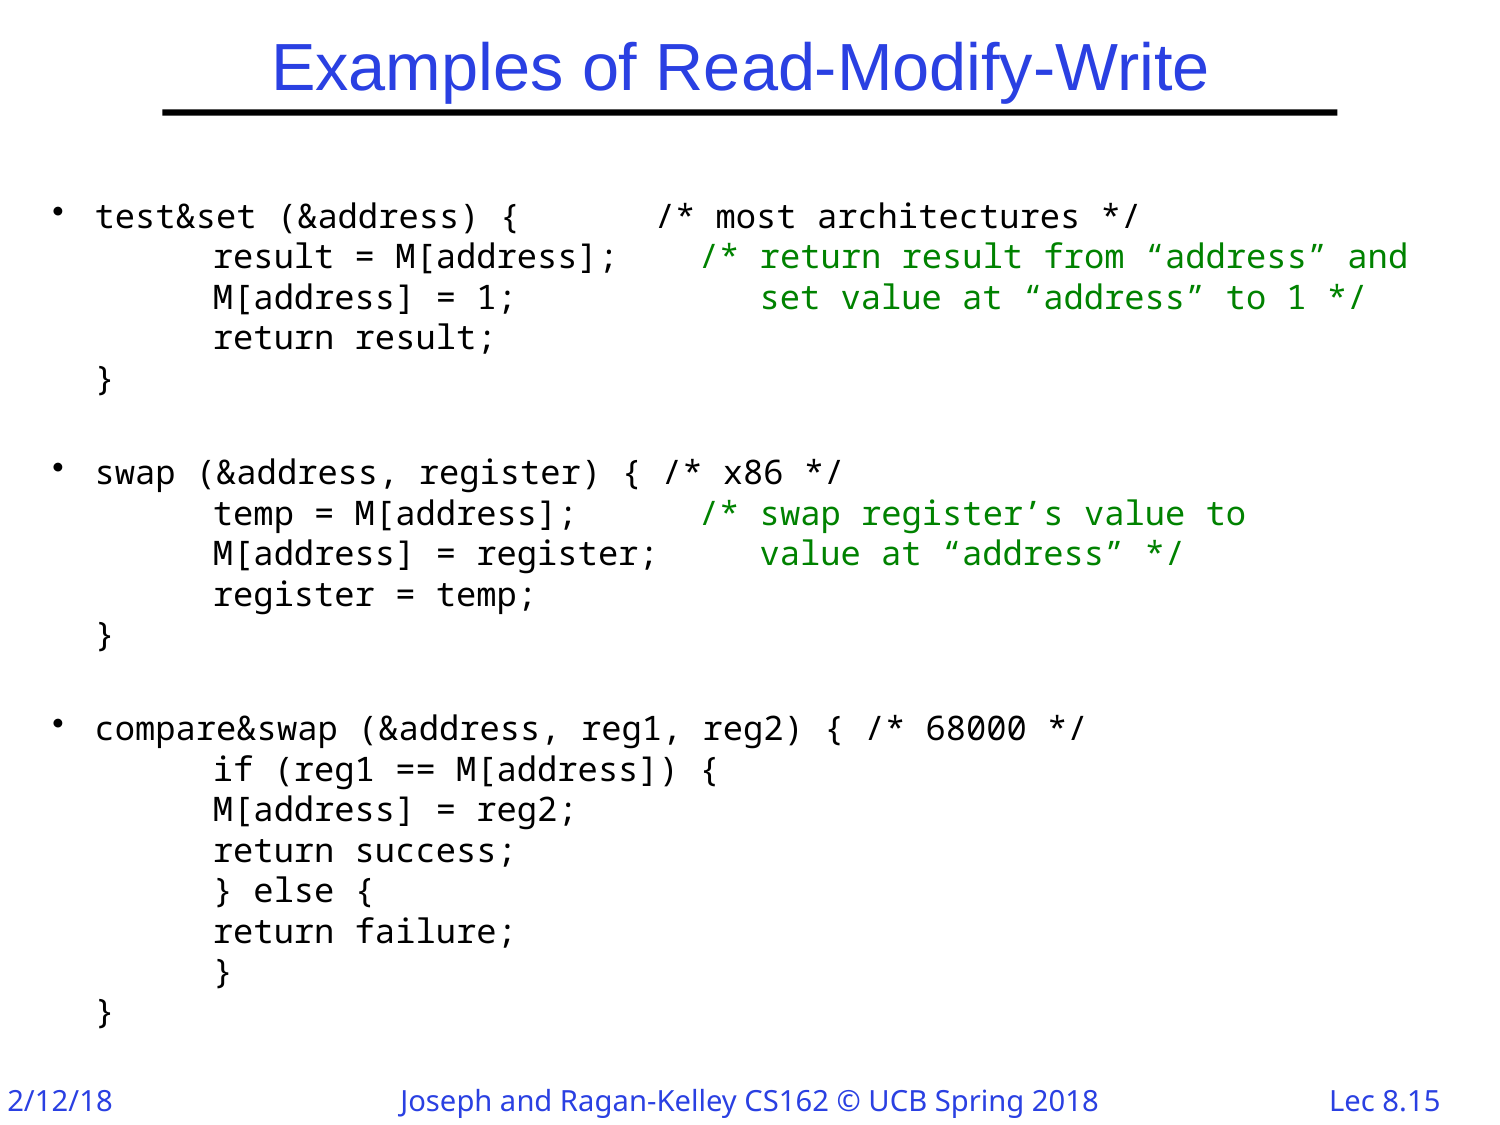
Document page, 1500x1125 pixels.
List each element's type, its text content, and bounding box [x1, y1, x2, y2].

list test&set (&address) { /* most architectures */ result = M[address]; /* return result from “address” and M[address] = 1; set value at “address” to 1 */ return result; } swap (&address, register) { /* x86 */ temp = M[address]; /* swap register’s value to M[address] = register; value at “address” */ register = temp; } compare&swap (&address, reg1, reg2) { /* 68000 */ if (reg1 == M[address]) { M[address] = reg2; return success; } else { return failure; } } [37, 187, 1425, 1050]
title Examples of Read-Modify-Write [162, 24, 1338, 113]
